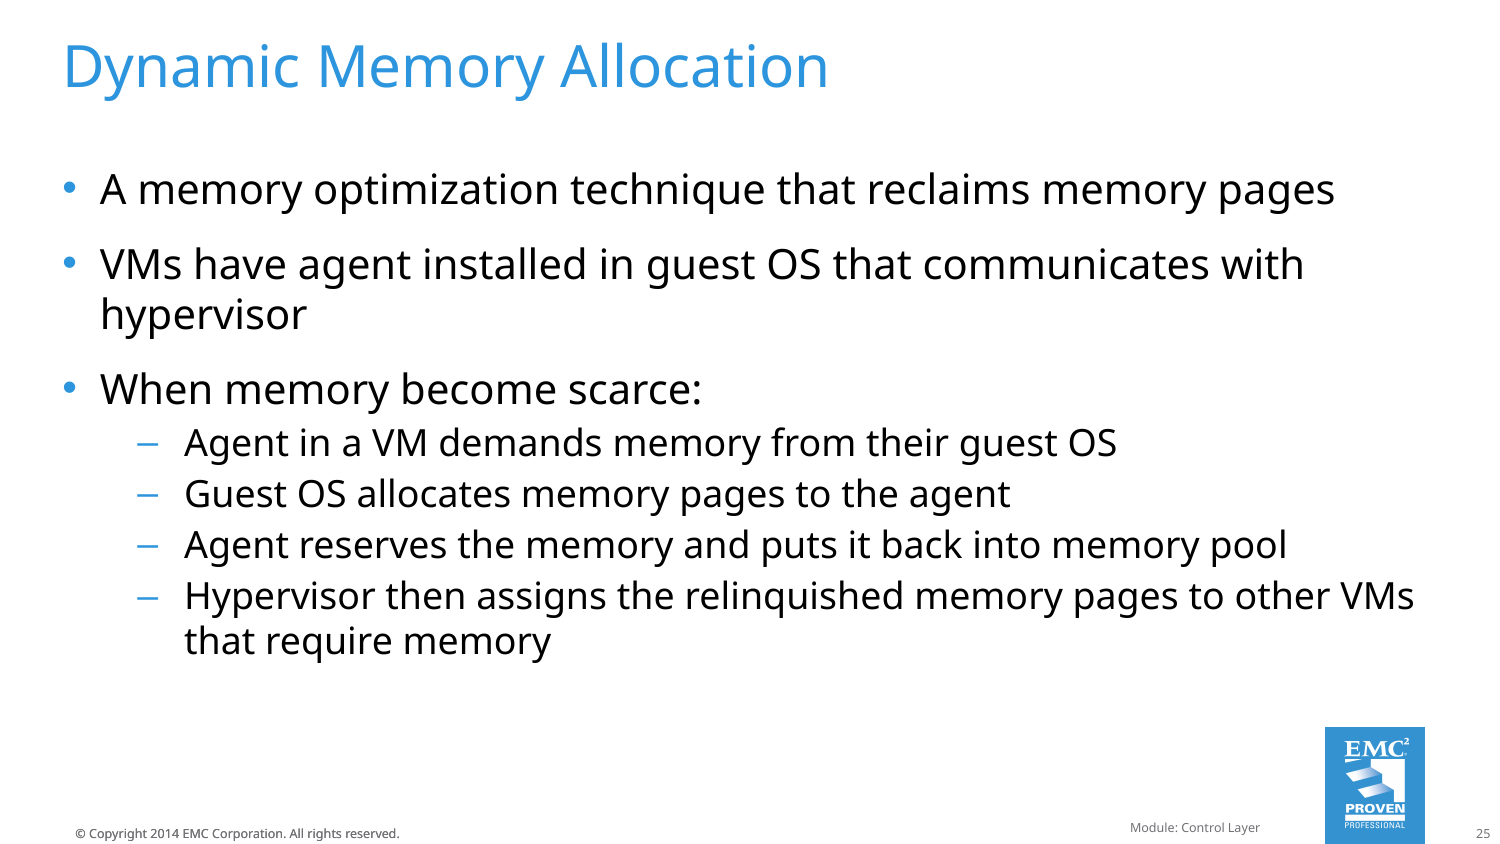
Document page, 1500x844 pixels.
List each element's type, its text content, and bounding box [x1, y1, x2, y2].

picture [1325, 727, 1425, 844]
footer Module: Control Layer [425, 812, 1275, 835]
list A memory optimization technique that reclaims memory pages VMs have agent installed in guest OS that communicates with hypervisor When memory become scarce: Agent in a VM demands memory from their guest OS Guest OS allocates memory pages to the agent Agent reserves the memory and puts it back into memory pool Hypervisor then assigns the relinquished memory pages to other VMs that require memory [62, 162, 1450, 725]
title Dynamic Memory Allocation [62, 37, 1450, 113]
